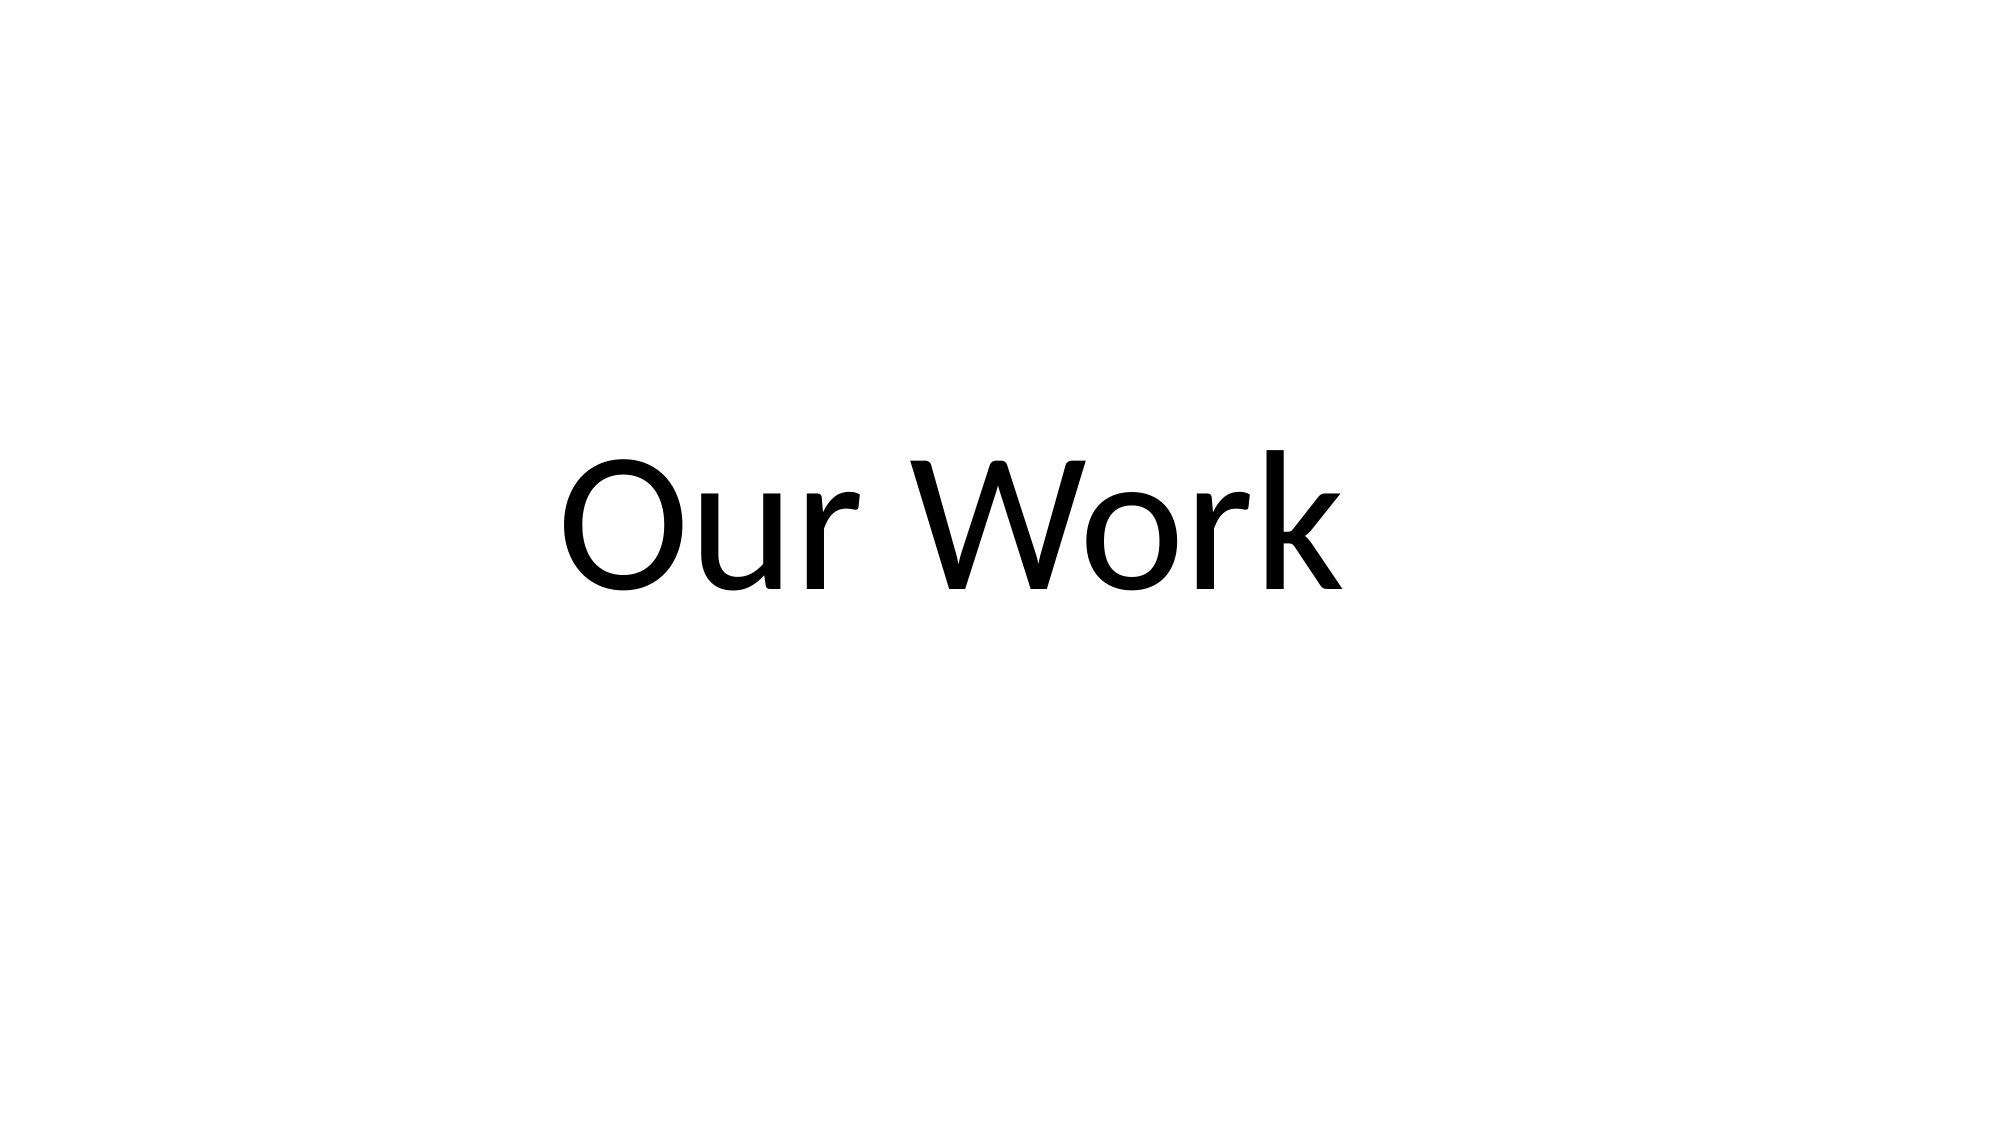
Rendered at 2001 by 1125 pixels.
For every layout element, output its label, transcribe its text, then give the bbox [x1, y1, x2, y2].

text_box Our Work [542, 381, 1361, 637]
